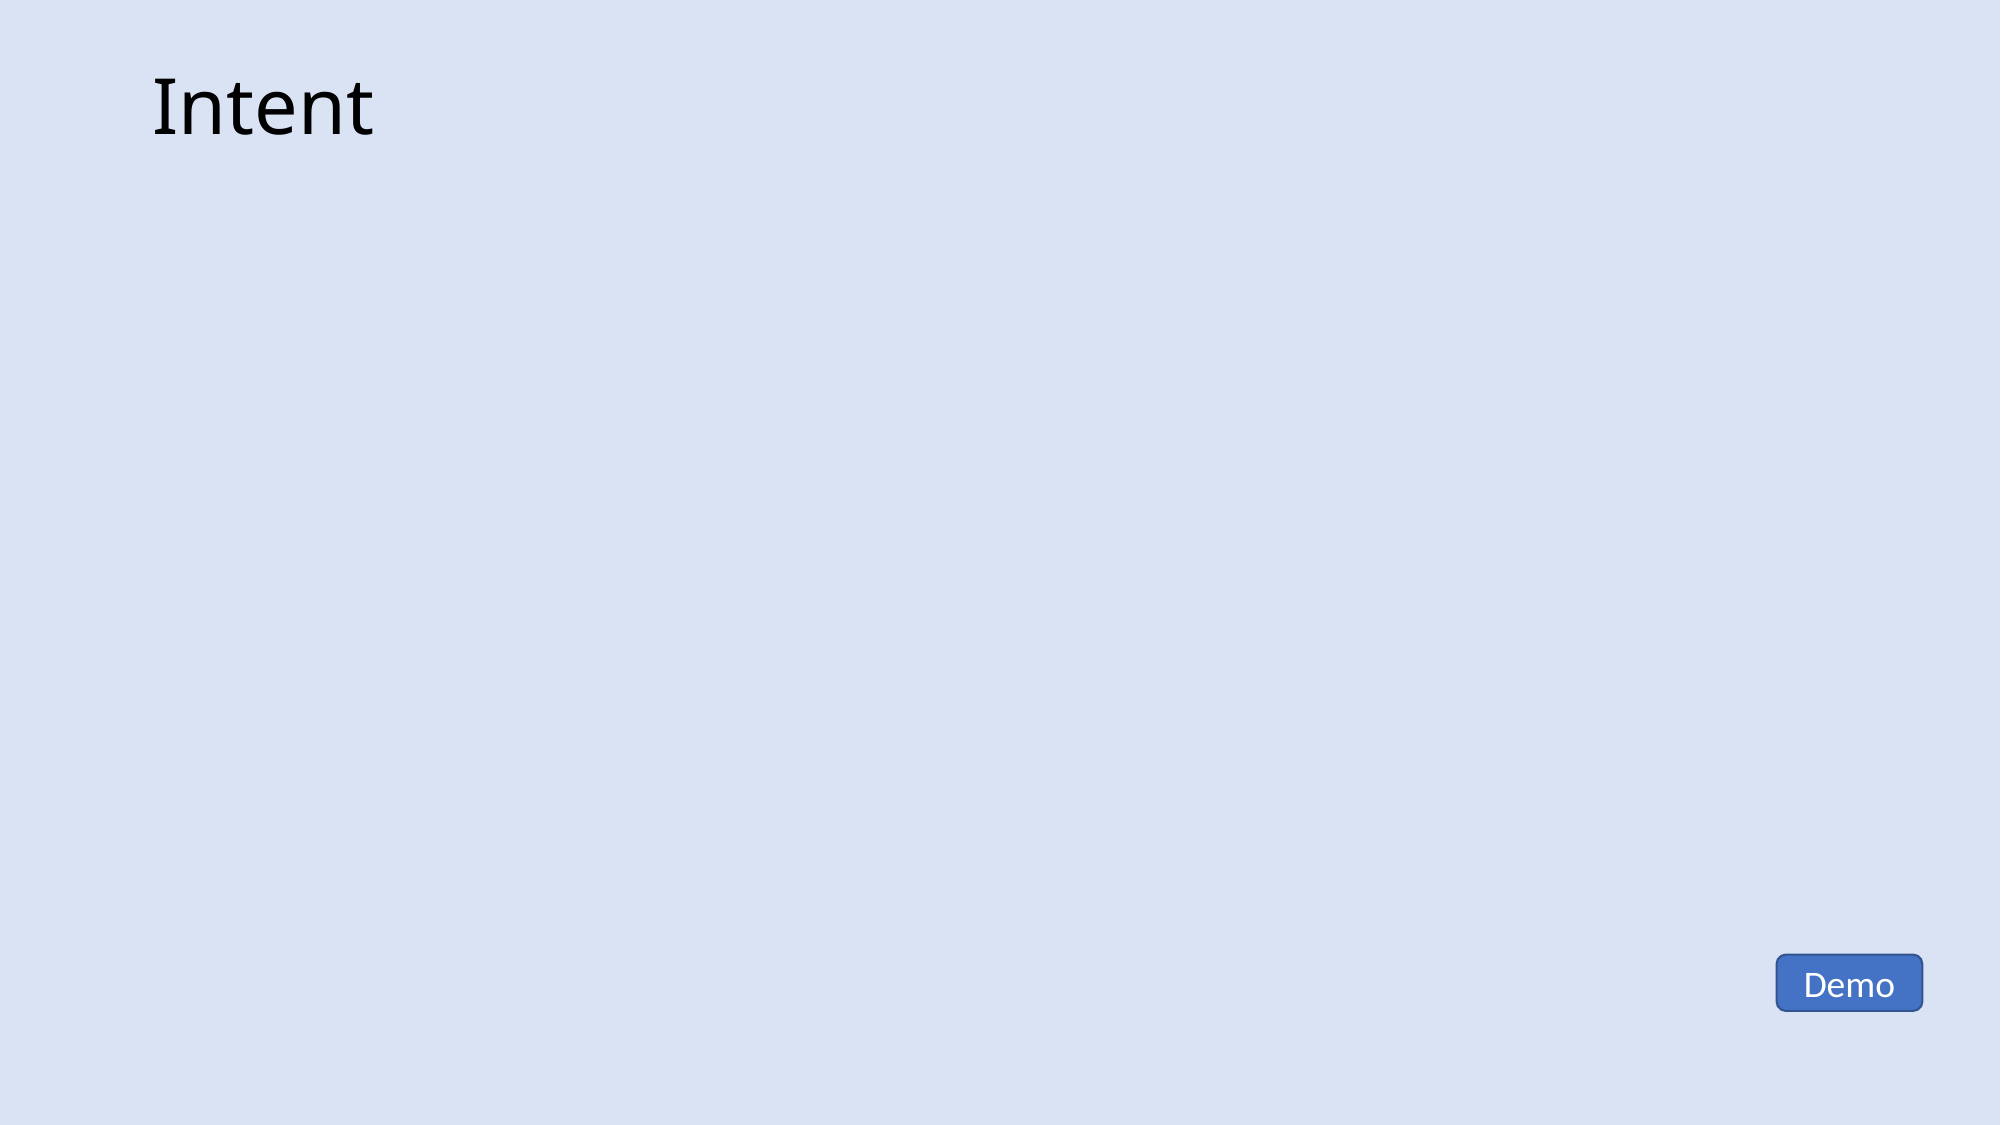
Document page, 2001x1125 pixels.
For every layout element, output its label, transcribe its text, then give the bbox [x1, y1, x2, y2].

text_box Demo [1775, 953, 1924, 1012]
title Intent [137, 59, 1863, 159]
